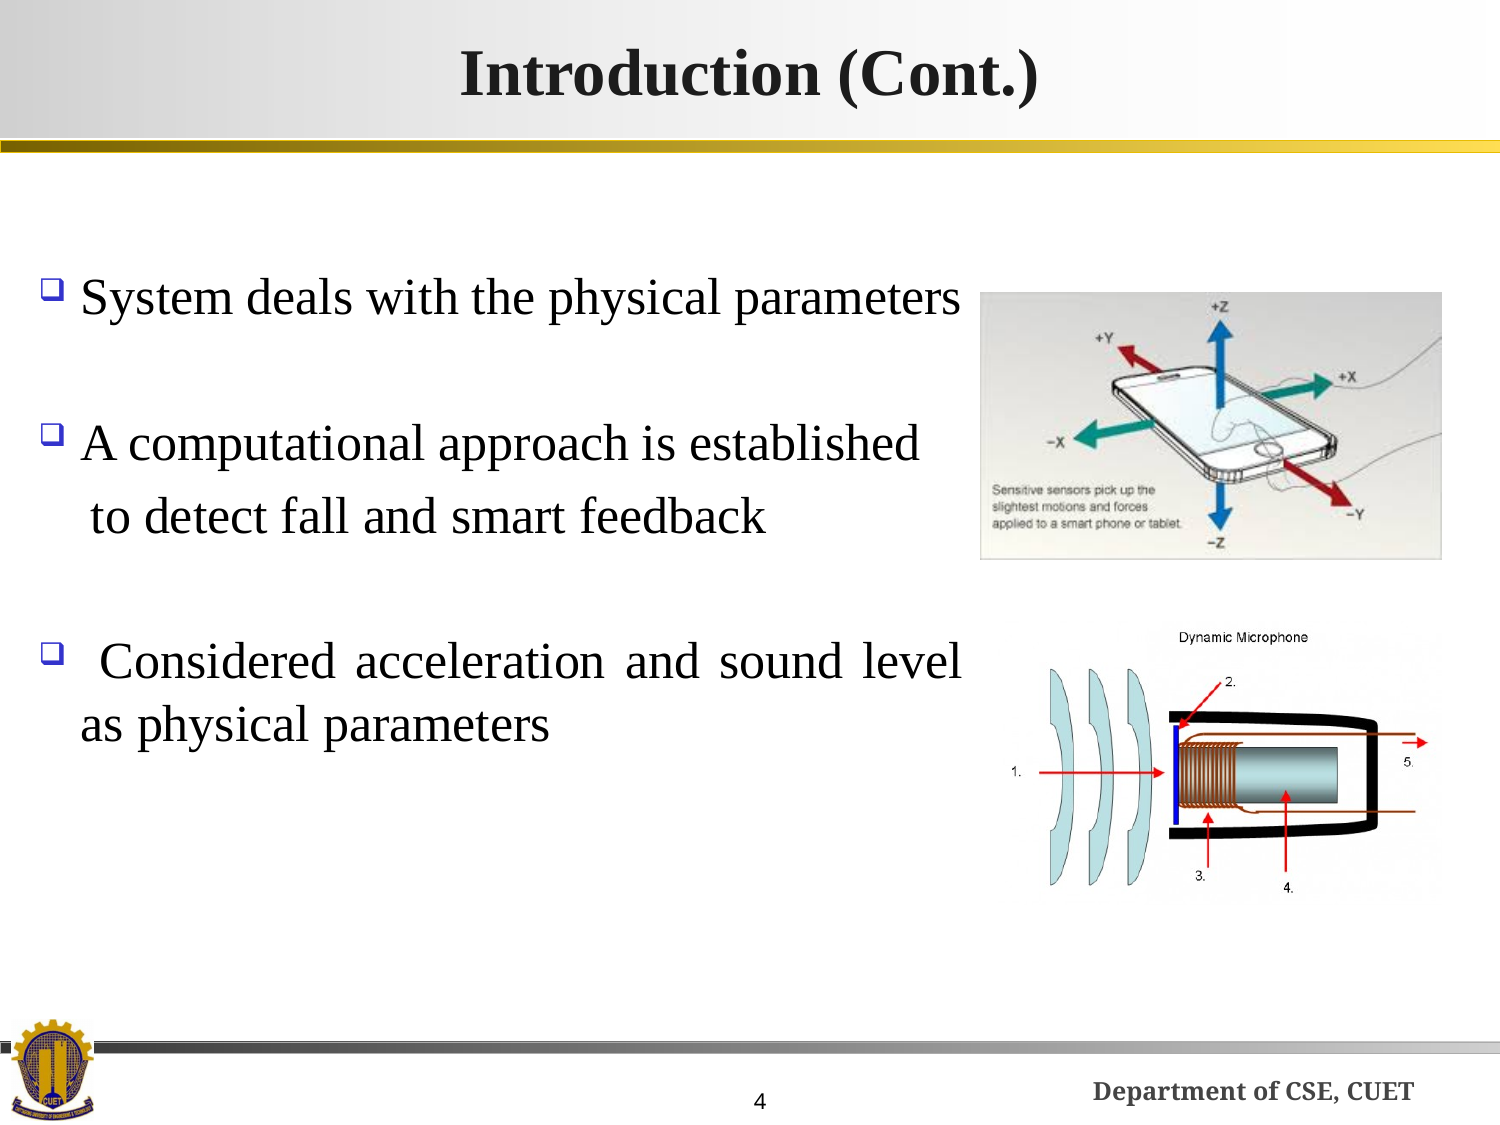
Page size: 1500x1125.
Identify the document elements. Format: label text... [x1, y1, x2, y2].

picture [980, 292, 1442, 561]
title Introduction (Cont.) [0, 0, 1500, 138]
list System deals with the physical parameters A computational approach is established to detect fall and smart feedback Considered acceleration and sound level as physical parameters [23, 254, 998, 887]
picture [11, 1019, 94, 1121]
picture [997, 620, 1442, 906]
